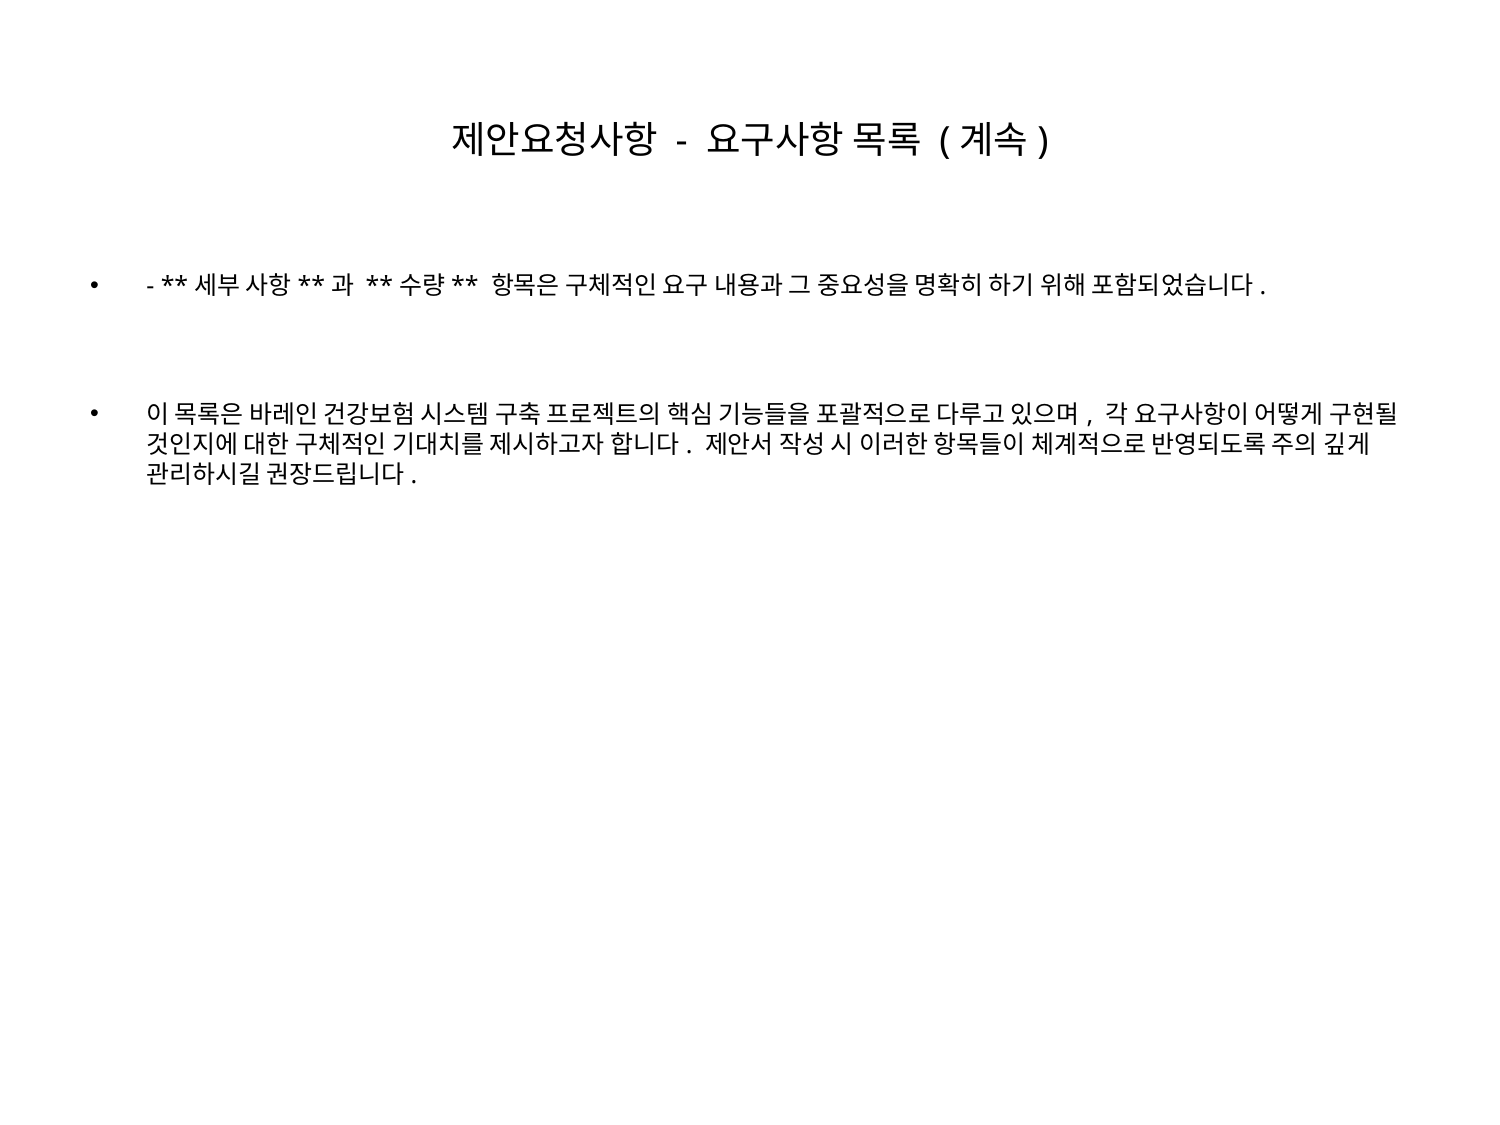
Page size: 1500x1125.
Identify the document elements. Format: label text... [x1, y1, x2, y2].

title 제안요청사항 - 요구사항 목록 (계속) [75, 45, 1425, 233]
list - **세부 사항**과 **수량** 항목은 구체적인 요구 내용과 그 중요성을 명확히 하기 위해 포함되었습니다. 이 목록은 바레인 건강보험 시스템 구축 프로젝트의 핵심 기능들을 포괄적으로 다루고 있으며, 각 요구사항이 어떻게 구현될 것인지에 대한 구체적인 기대치를 제시하고자 합니다. 제안서 작성 시 이러한 항목들이 체계적으로 반영되도록 주의 깊게 관리하시길 권장드립니다. [75, 262, 1425, 1005]
